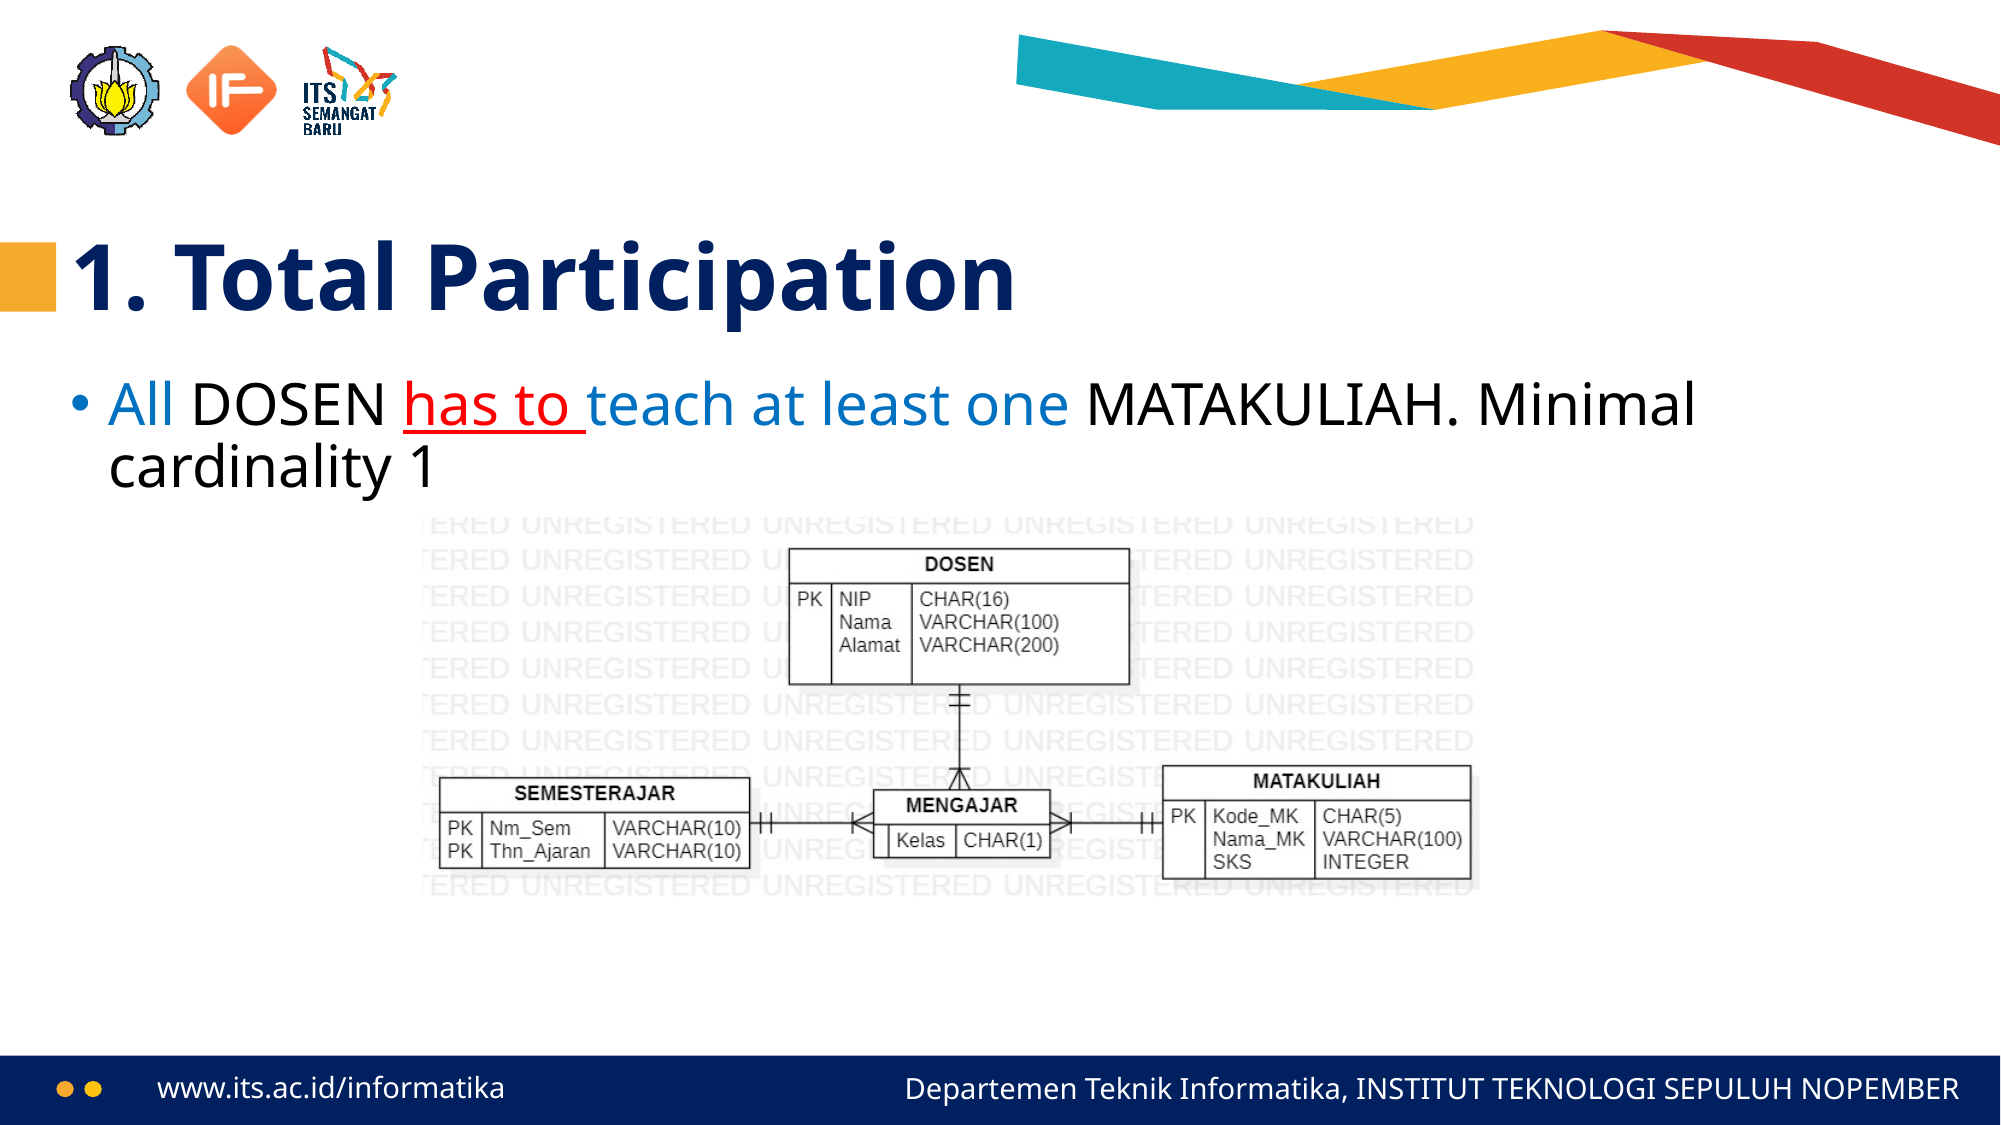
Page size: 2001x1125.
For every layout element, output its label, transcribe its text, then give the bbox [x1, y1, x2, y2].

picture [302, 45, 398, 135]
picture [186, 45, 277, 135]
title 1. Total Participation [55, 207, 1956, 338]
picture [422, 517, 1480, 897]
list All DOSEN has to teach at least one MATAKULIAH. Minimal cardinality 1 [55, 367, 1956, 1013]
picture [69, 45, 160, 136]
